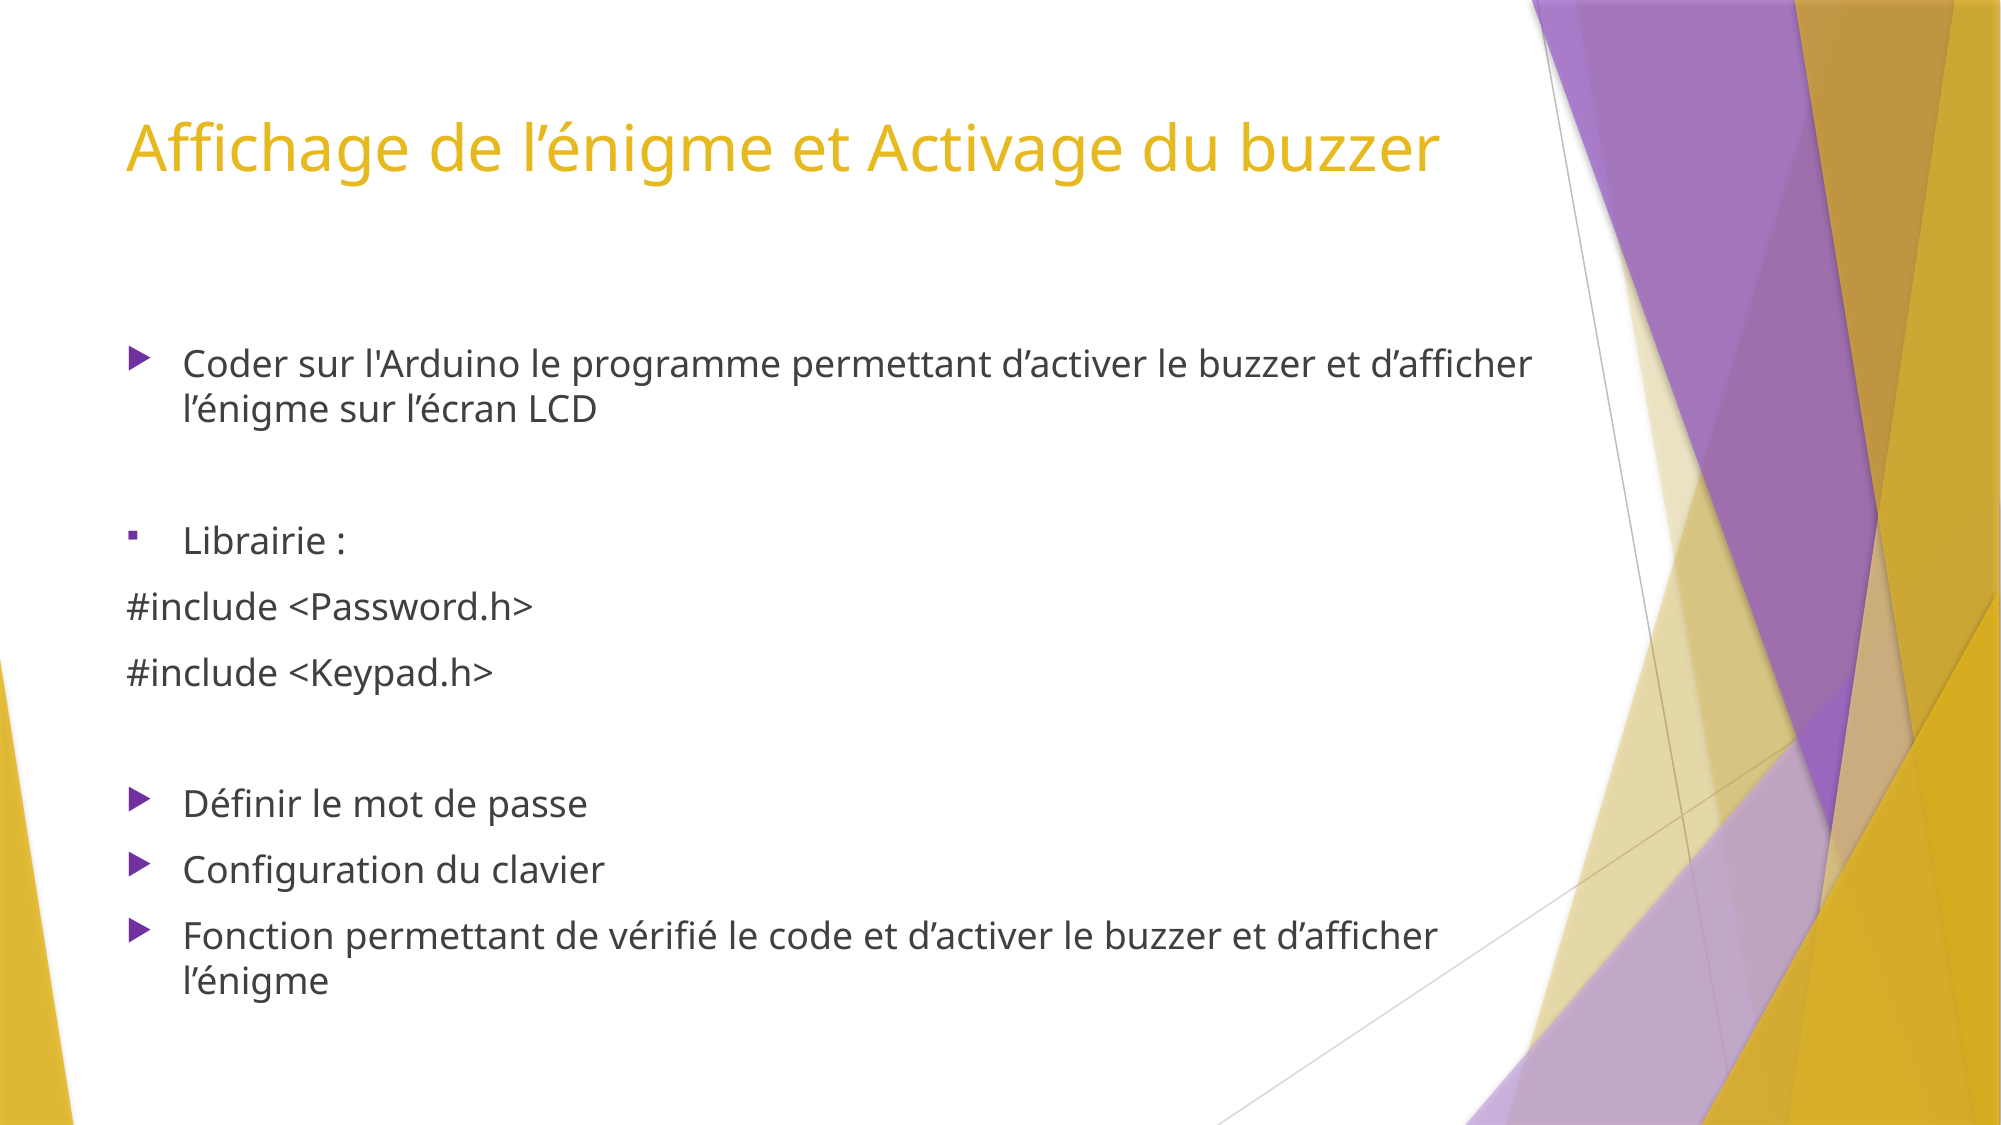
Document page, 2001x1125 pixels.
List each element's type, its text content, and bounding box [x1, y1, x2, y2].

title Affichage de l’énigme et Activage du buzzer [111, 99, 1522, 266]
list Coder sur l'Arduino le programme permettant d’activer le buzzer et d’afficher l’énigme sur l’écran LCD Librairie : #include <Password.h> #include <Keypad.h> Définir le mot de passe Configuration du clavier Fonction permettant de vérifié le code et d’activer le buzzer et d’afficher l’énigme [111, 266, 1585, 1085]
